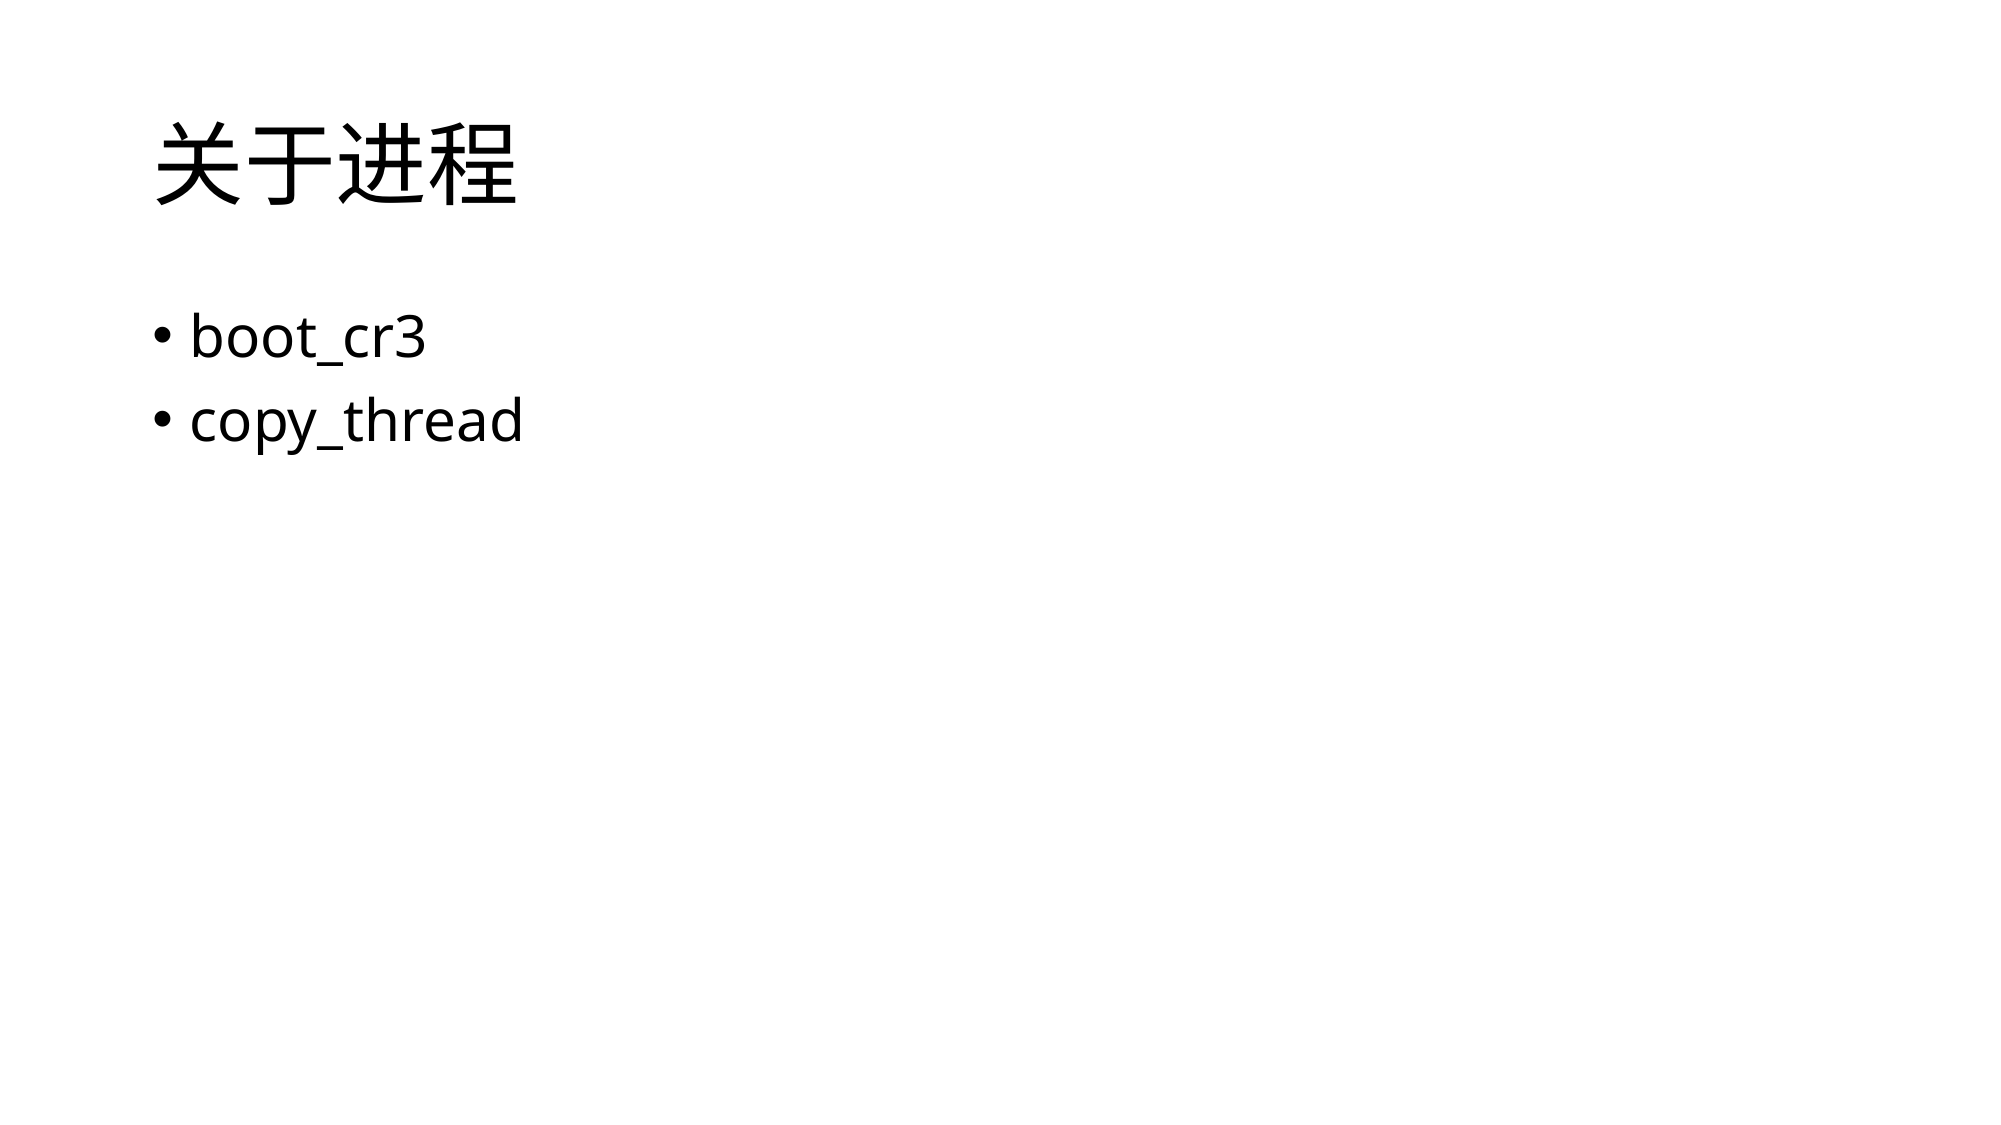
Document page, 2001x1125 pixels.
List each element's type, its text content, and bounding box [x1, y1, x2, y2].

list boot_cr3 copy_thread [137, 299, 1863, 1014]
title 关于进程 [137, 59, 1863, 278]
